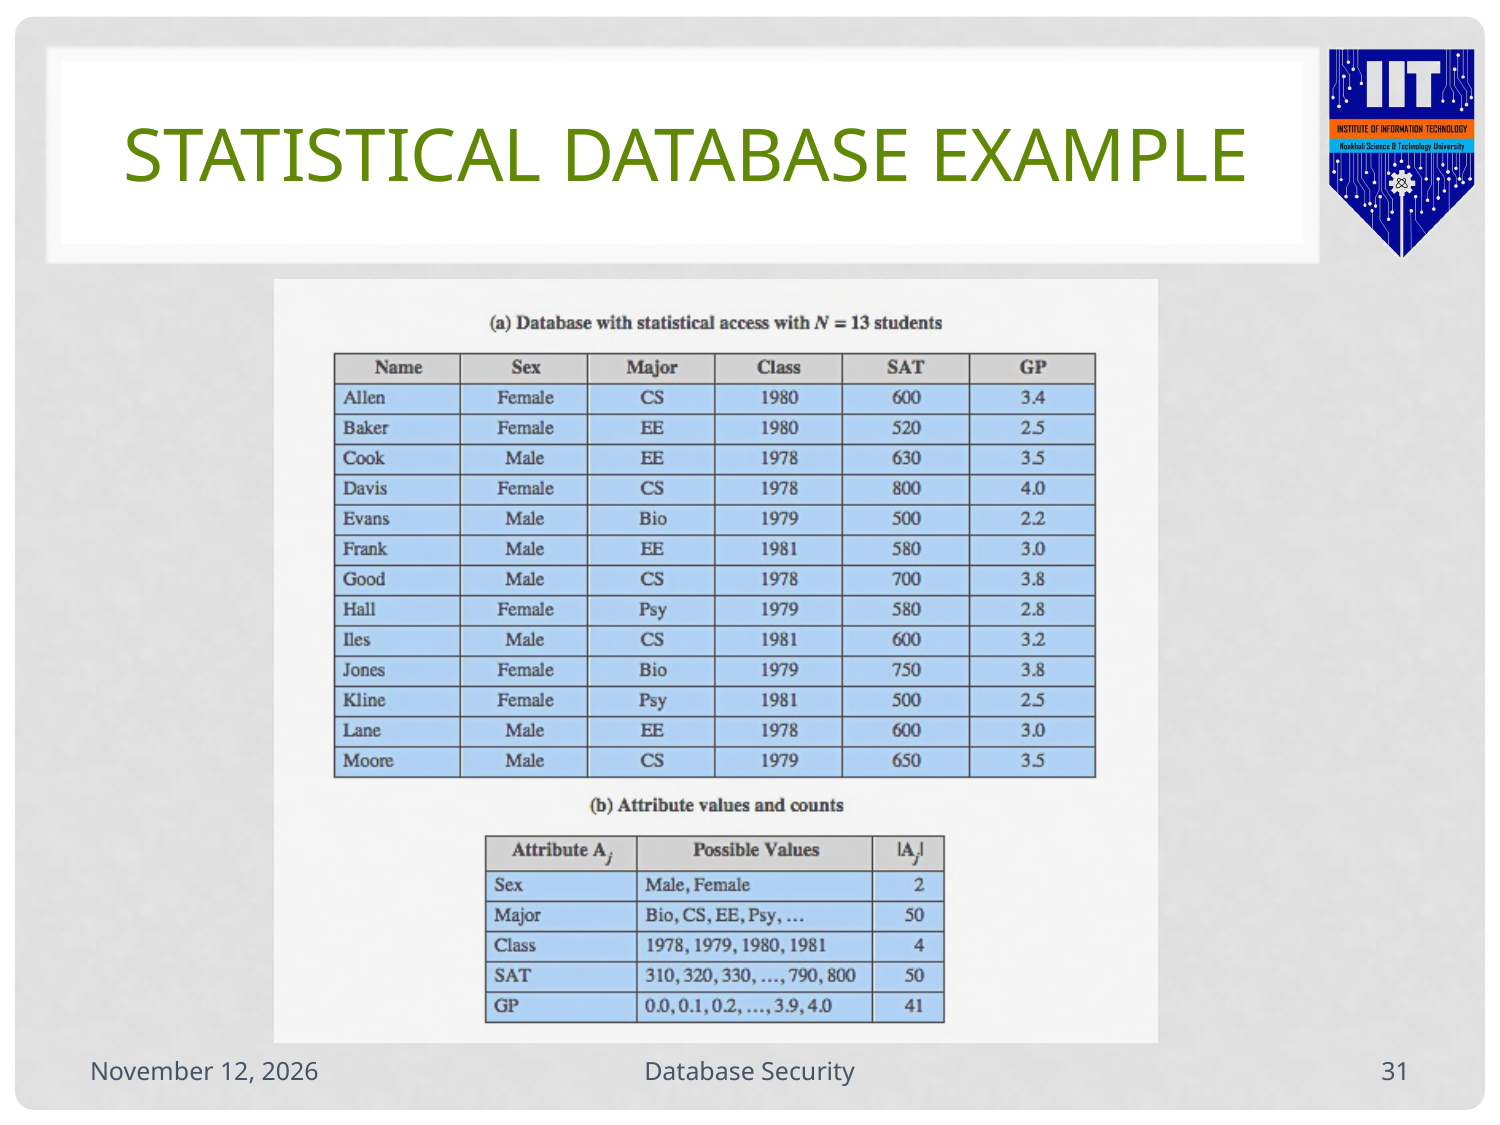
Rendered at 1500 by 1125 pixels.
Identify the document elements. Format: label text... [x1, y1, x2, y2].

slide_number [75, 1042, 425, 1103]
picture [273, 278, 1158, 1043]
slide_number 30 [1074, 1042, 1425, 1103]
title Statistical Database Example [69, 66, 1304, 238]
picture [1319, 45, 1485, 263]
footer Database Security [512, 1043, 988, 1103]
